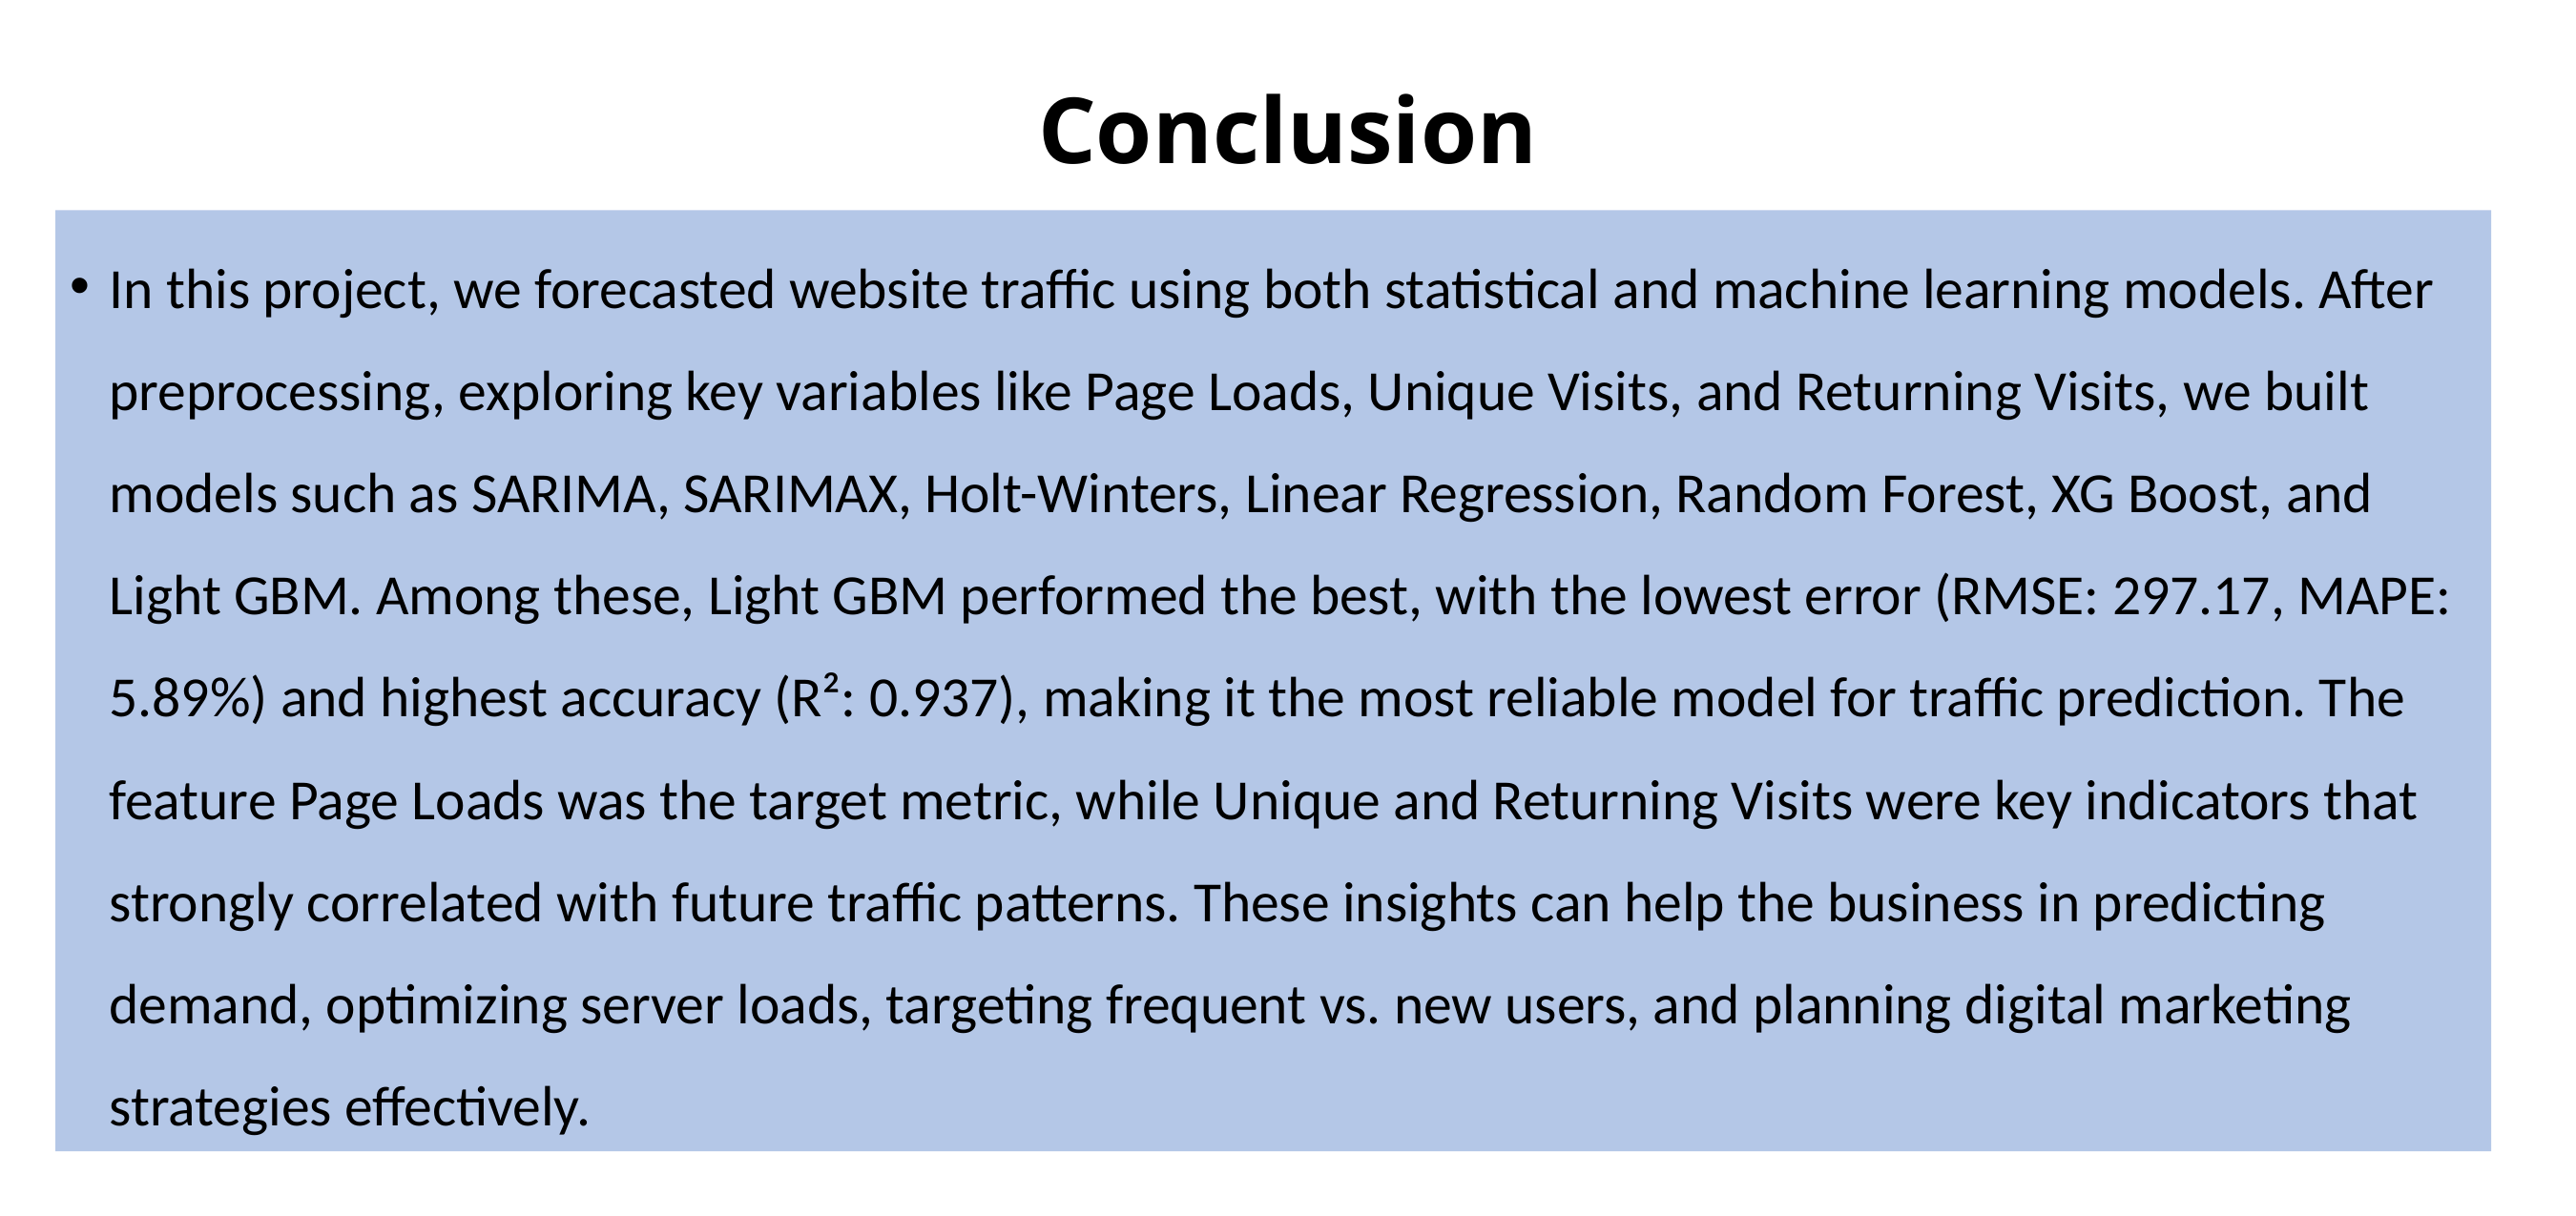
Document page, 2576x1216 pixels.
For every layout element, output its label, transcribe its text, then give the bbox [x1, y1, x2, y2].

list In this project, we forecasted website traffic using both statistical and machine learning models. After preprocessing, exploring key variables like Page Loads, Unique Visits, and Returning Visits, we built models such as SARIMA, SARIMAX, Holt-Winters, Linear Regression, Random Forest, XG Boost, and Light GBM. Among these, Light GBM performed the best, with the lowest error (RMSE: 297.17, MAPE: 5.89%) and highest accuracy (R²: 0.937), making it the most reliable model for traffic prediction. The feature Page Loads was the target metric, while Unique and Returning Visits were key indicators that strongly correlated with future traffic patterns. These insights can help the business in predicting demand, optimizing server loads, targeting frequent vs. new users, and planning digital marketing strategies effectively. [55, 210, 2492, 1152]
title Conclusion [177, 64, 2399, 210]
